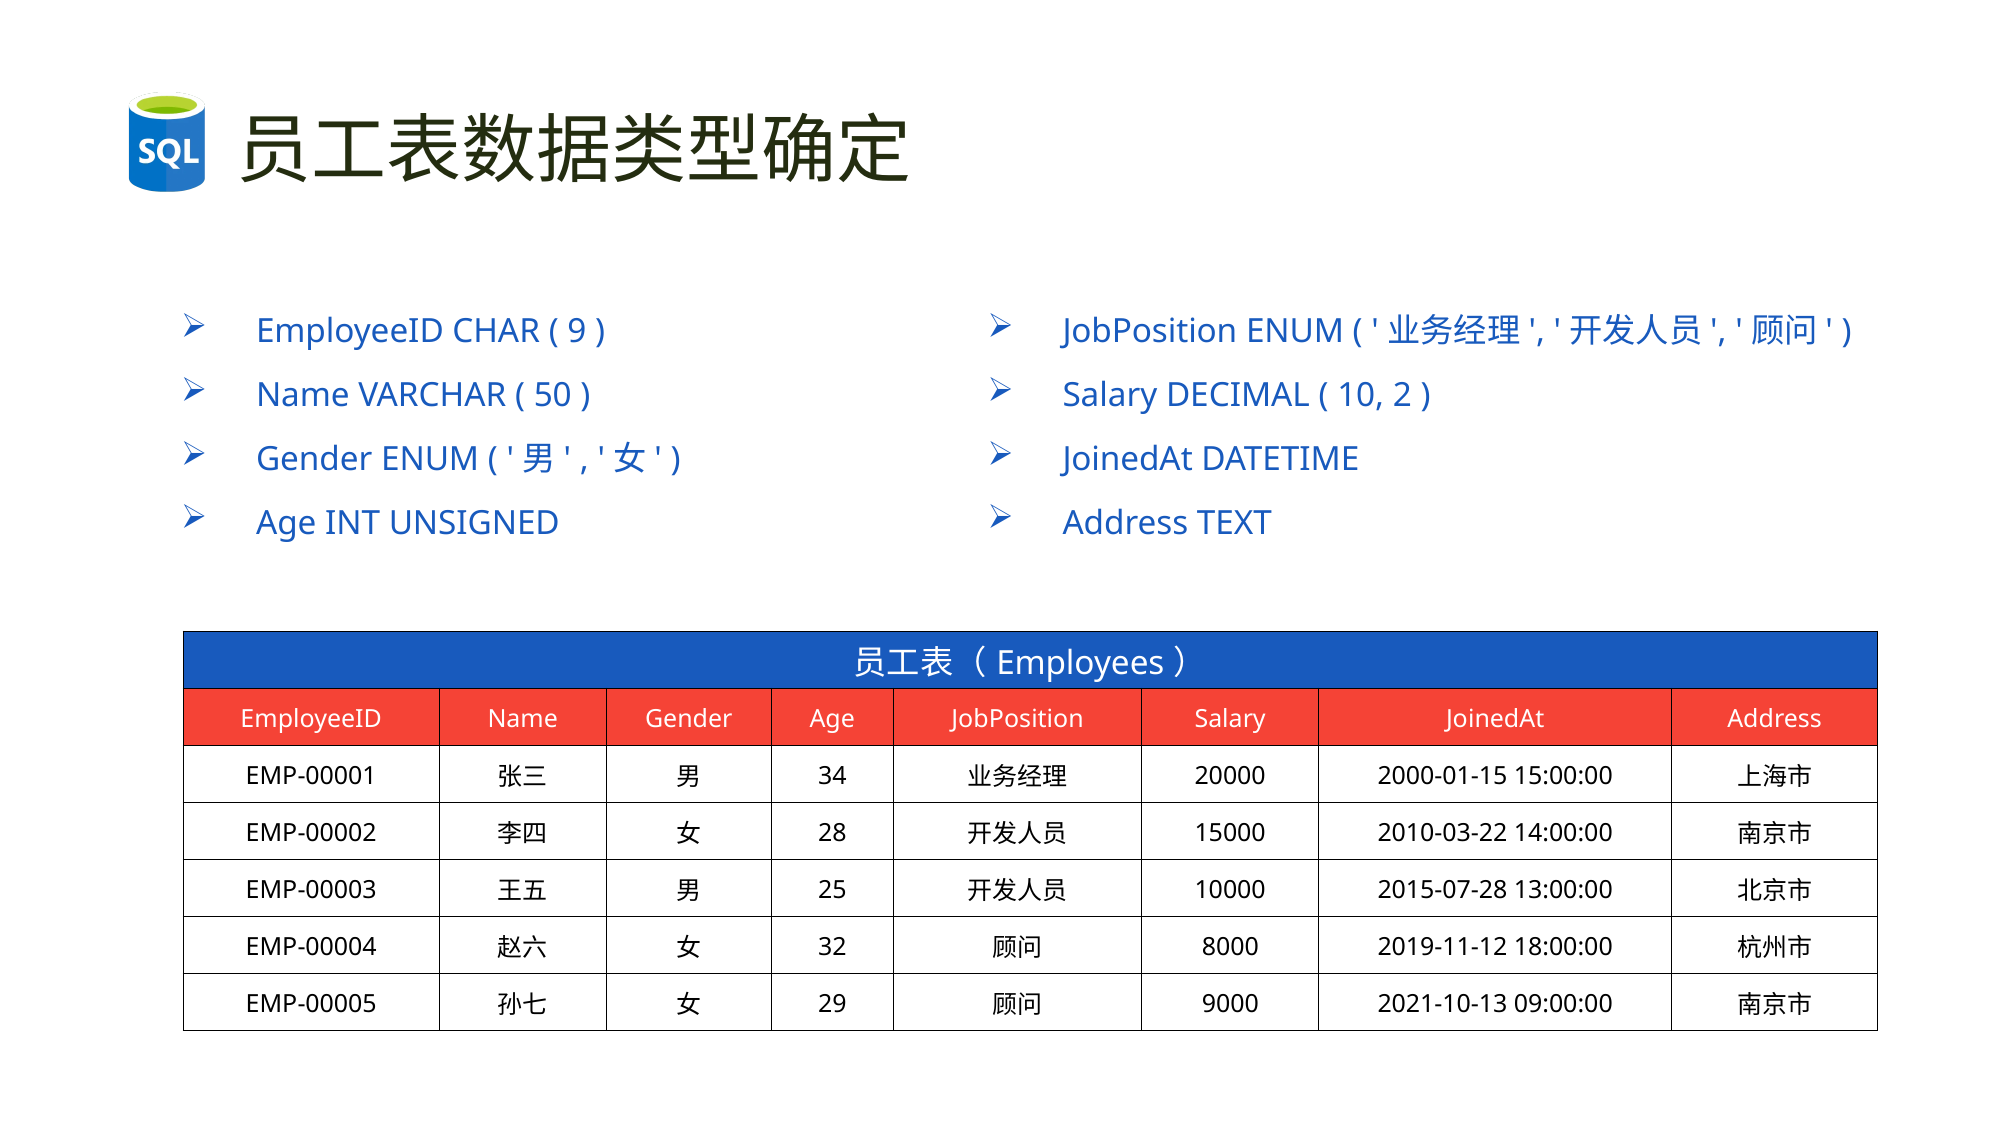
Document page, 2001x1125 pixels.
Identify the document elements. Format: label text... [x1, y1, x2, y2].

table_cell 女 [607, 974, 771, 1030]
text_box JobPosition ENUM ( '业务经理', '开发人员', '顾问' ) Salary DECIMAL ( 10, 2 ) JoinedAt DATETIME Address TEXT [972, 278, 1878, 549]
table_cell 2000-01-15 15:00:00 [1319, 746, 1671, 802]
table_cell 10000 [1142, 860, 1318, 916]
table_cell 15000 [1142, 803, 1318, 859]
table_cell 张三 [440, 746, 606, 802]
table_cell 杭州市 [1672, 917, 1877, 973]
table_cell Name [440, 689, 606, 745]
table_cell 南京市 [1672, 974, 1877, 1030]
table_cell EMP-00001 [184, 746, 439, 802]
table_cell 29 [772, 974, 893, 1030]
table_cell EMP-00004 [184, 917, 439, 973]
table_cell EMP-00003 [184, 860, 439, 916]
table_cell Address [1672, 689, 1877, 745]
table_cell 上海市 [1672, 746, 1877, 802]
table_cell 2019-11-12 18:00:00 [1319, 917, 1671, 973]
table_cell Gender [607, 689, 771, 745]
table_cell 20000 [1142, 746, 1318, 802]
table_cell 9000 [1142, 974, 1318, 1030]
table_cell 赵六 [440, 917, 606, 973]
table_cell 王五 [440, 860, 606, 916]
table_cell 顾问 [894, 917, 1141, 973]
table_cell 25 [772, 860, 893, 916]
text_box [71, 91, 931, 201]
table_cell 业务经理 [894, 746, 1141, 802]
table_cell 孙七 [440, 974, 606, 1030]
table_cell JoinedAt [1319, 689, 1671, 745]
table_cell EMP-00005 [184, 974, 439, 1030]
text_box EmployeeID CHAR ( 9 ) Name VARCHAR ( 50 ) Gender ENUM ( '男' , '女' ) Age INT UNSIGNED [166, 278, 783, 549]
table_cell 女 [607, 917, 771, 973]
table_cell 南京市 [1672, 803, 1877, 859]
table_cell 28 [772, 803, 893, 859]
table_cell 男 [607, 746, 771, 802]
table_cell 8000 [1142, 917, 1318, 973]
table_cell 2015-07-28 13:00:00 [1319, 860, 1671, 916]
table_cell 北京市 [1672, 860, 1877, 916]
table_cell EmployeeID [184, 689, 439, 745]
table_cell 男 [607, 860, 771, 916]
table_cell EMP-00002 [184, 803, 439, 859]
table_cell Salary [1142, 689, 1318, 745]
table_cell 顾问 [894, 974, 1141, 1030]
table_cell Age [772, 689, 893, 745]
table_cell 34 [772, 746, 893, 802]
table_cell 开发人员 [894, 860, 1141, 916]
table_cell 32 [772, 917, 893, 973]
table_cell 2010-03-22 14:00:00 [1319, 803, 1671, 859]
table_cell 女 [607, 803, 771, 859]
table_cell 李四 [440, 803, 606, 859]
table_header 员工表（Employees） [184, 632, 1877, 688]
table_cell JobPosition [894, 689, 1141, 745]
table_cell 2021-10-13 09:00:00 [1319, 974, 1671, 1030]
table_cell 开发人员 [894, 803, 1141, 859]
